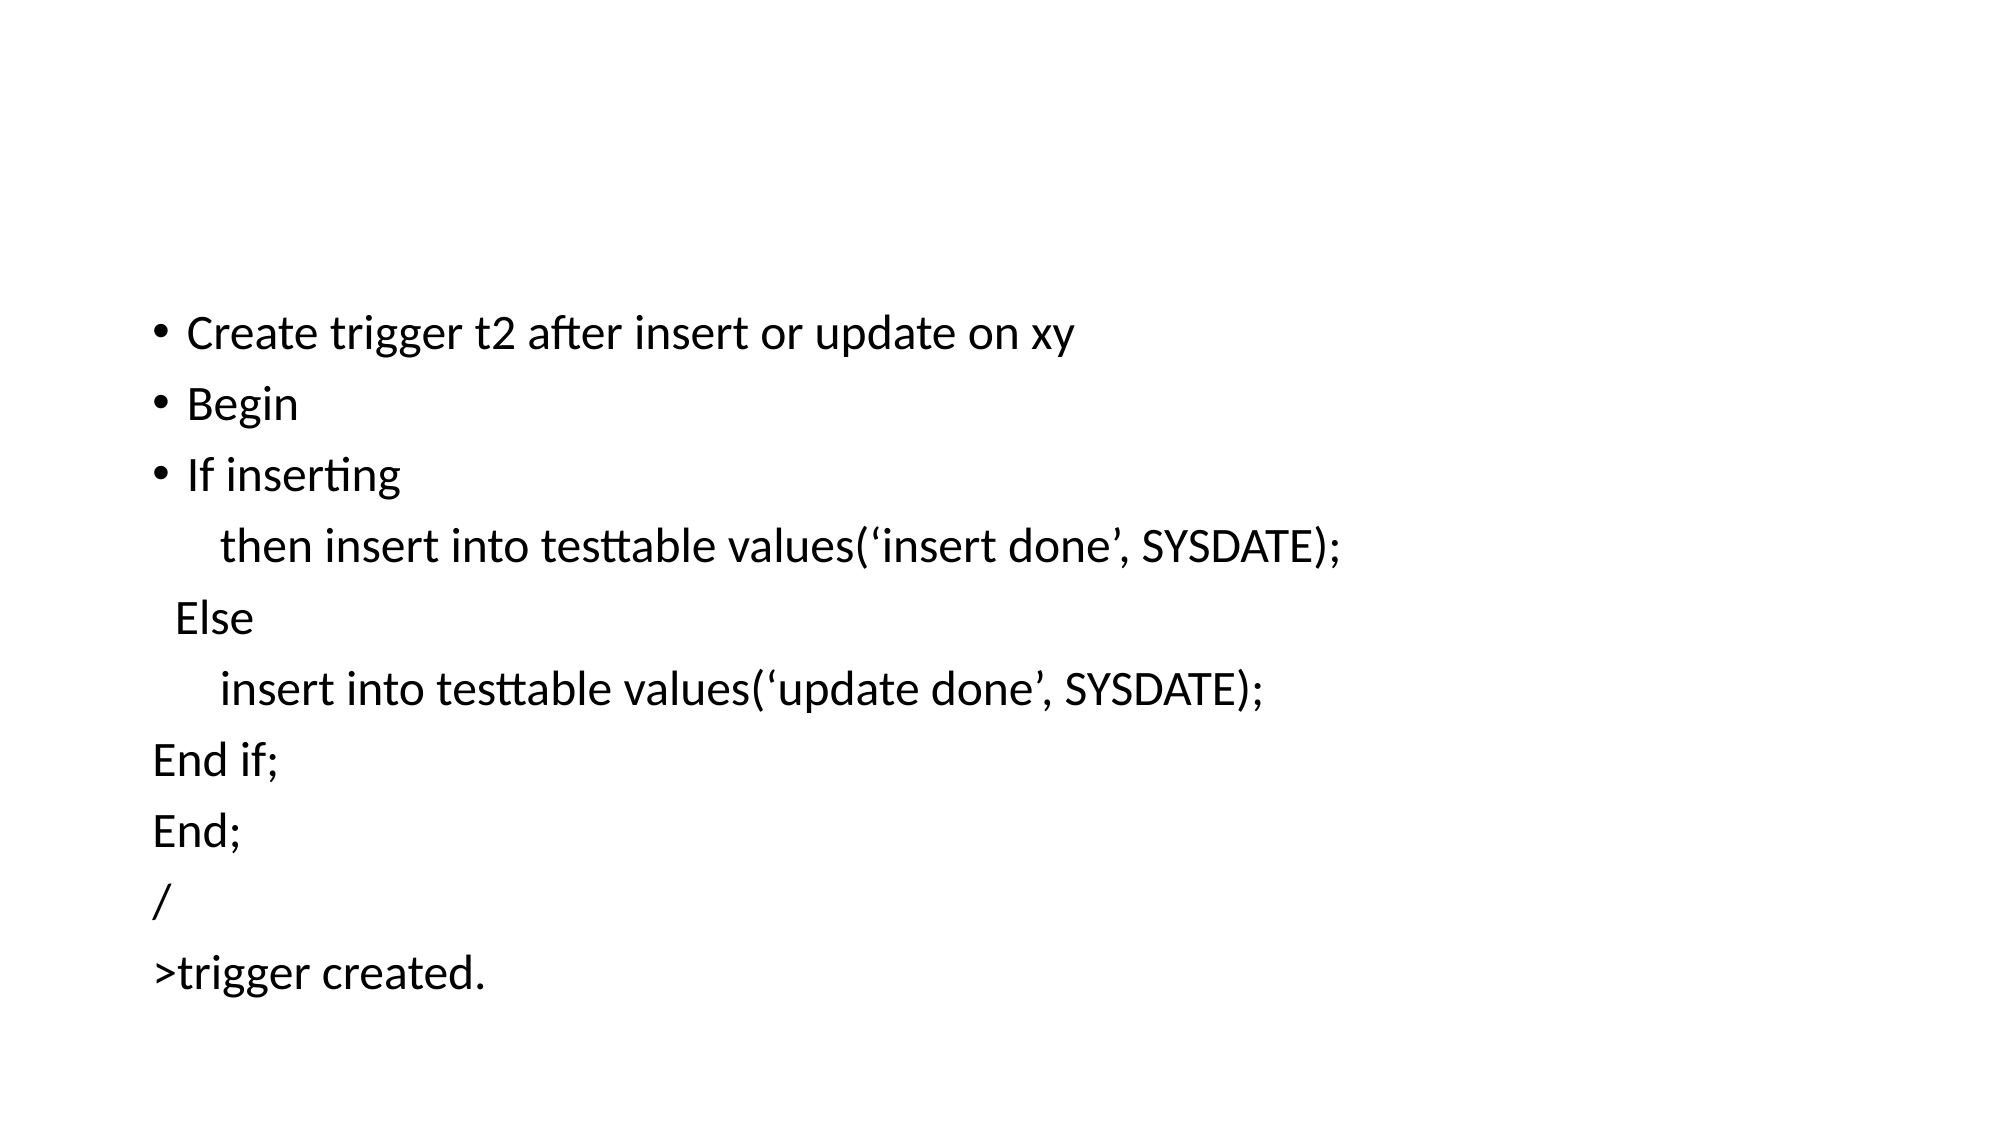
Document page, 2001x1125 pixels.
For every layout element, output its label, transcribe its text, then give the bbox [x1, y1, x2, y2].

list Create trigger t2 after insert or update on xy Begin If inserting then insert into testtable values(‘insert done’, SYSDATE); Else insert into testtable values(‘update done’, SYSDATE); End if; End; / >trigger created. [137, 299, 1863, 1014]
